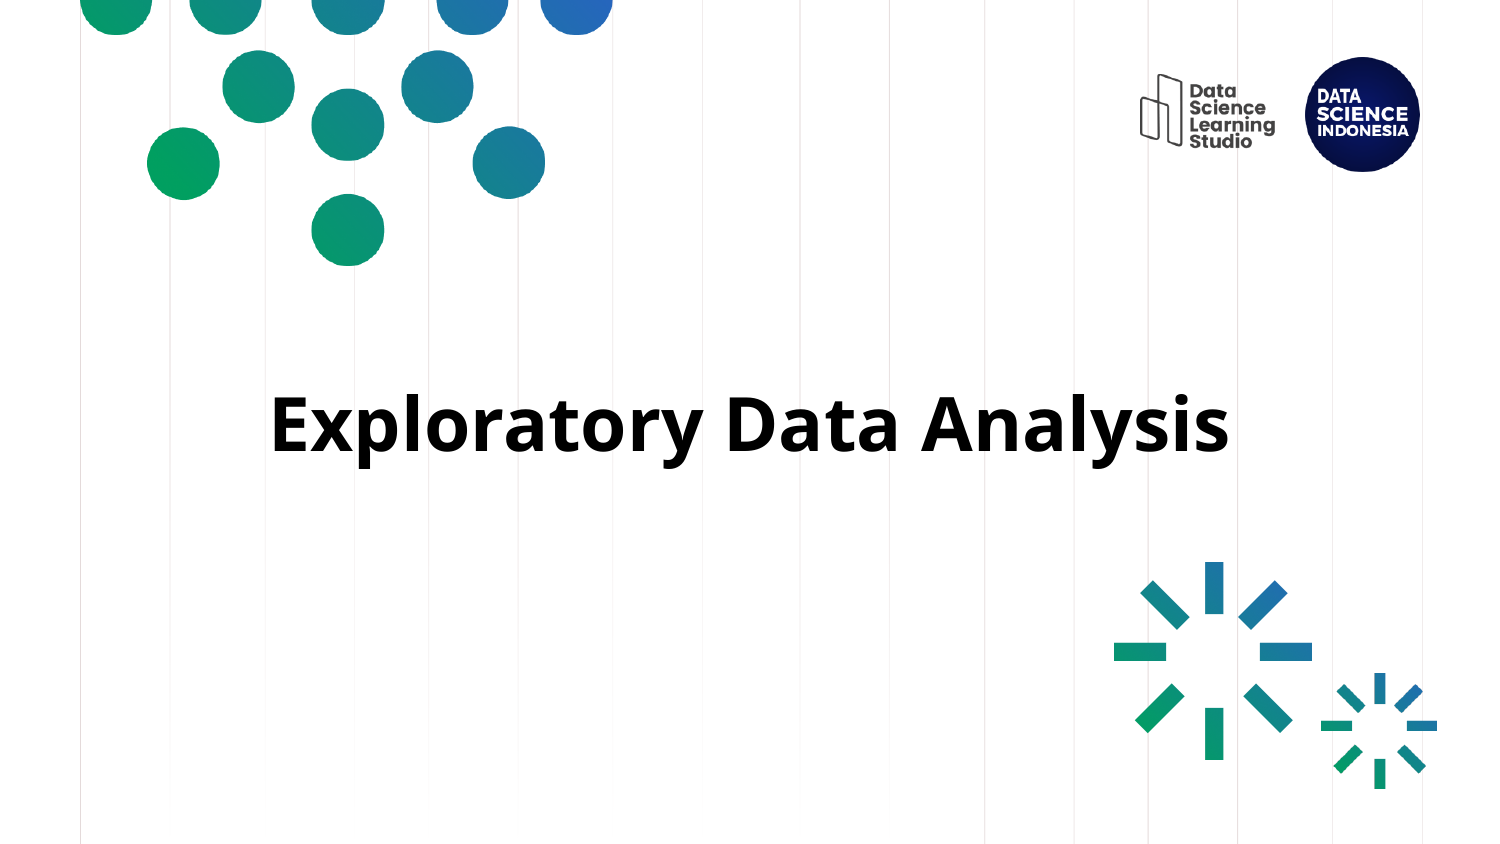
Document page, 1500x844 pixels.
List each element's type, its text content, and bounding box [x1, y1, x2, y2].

picture [0, 0, 1500, 844]
title Exploratory Data Analysis [86, 338, 1414, 505]
